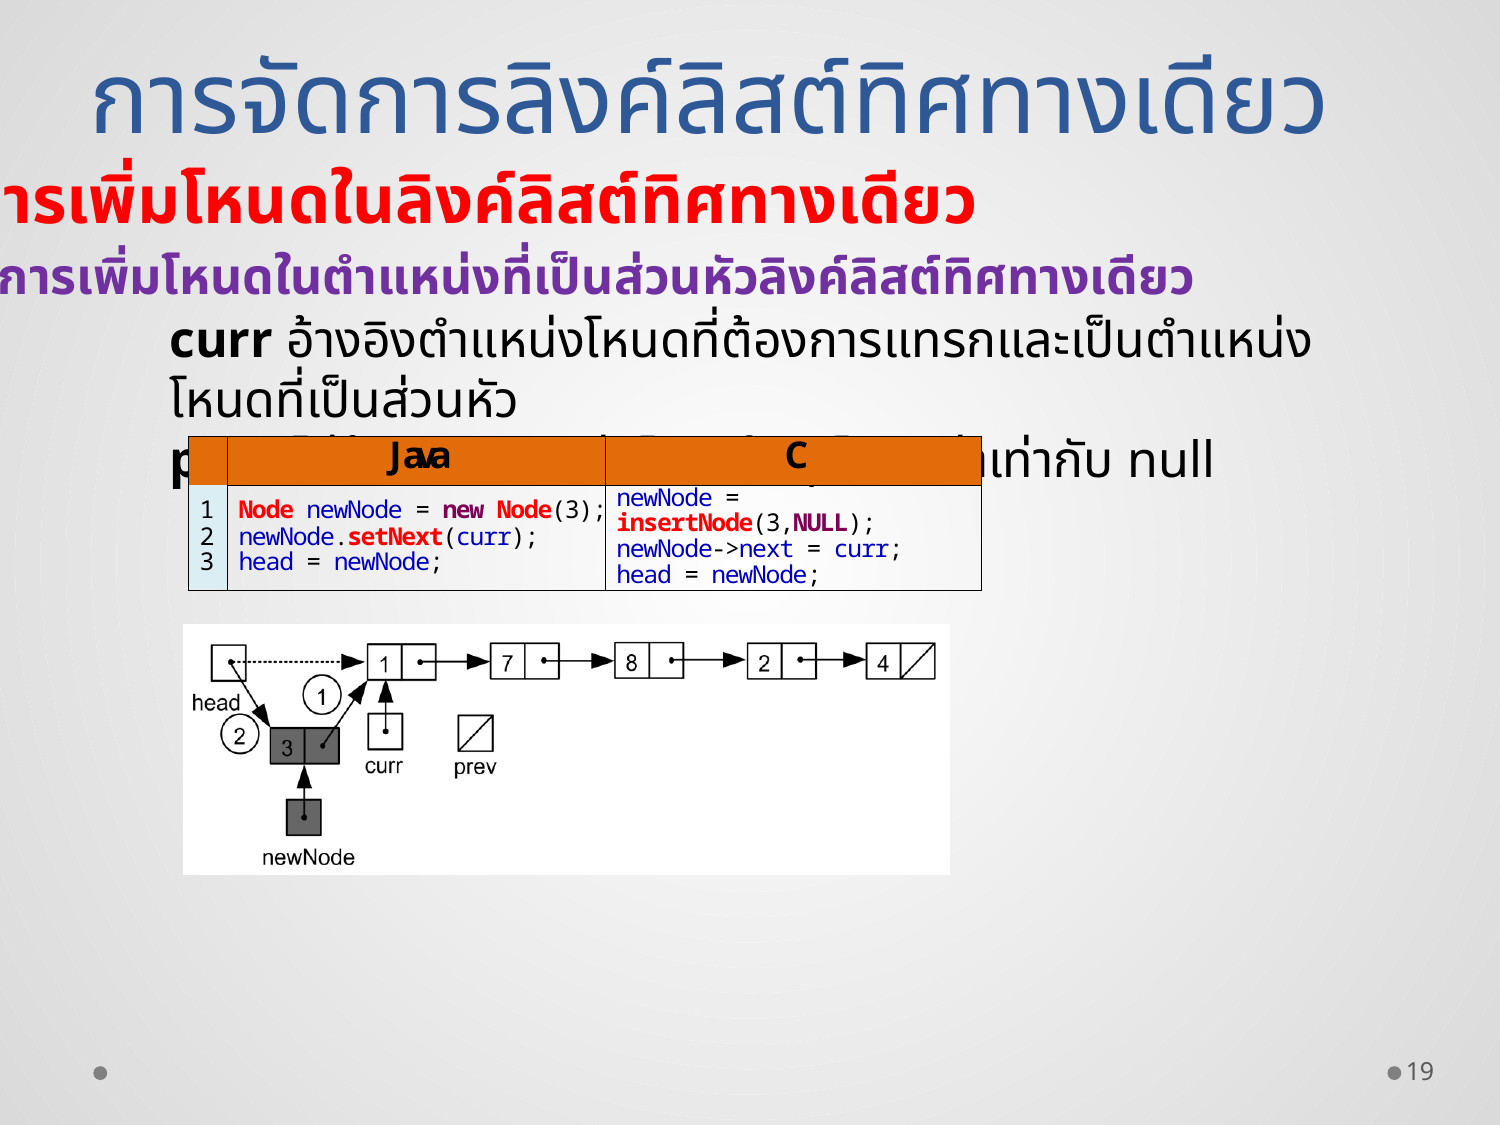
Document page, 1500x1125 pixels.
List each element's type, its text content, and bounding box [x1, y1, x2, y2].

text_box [187, 435, 1177, 627]
text_box curr อ้างอิงตำแหน่งโหนดที่ต้องการแทรกและเป็นตำแหน่งโหนดที่เป็นส่วนหัว prev ไม่อ้างอิงตำแหน่งโหนดใดๆ โดยมีค่าเท่ากับ null [154, 299, 1425, 495]
slide_number 19 [1401, 1042, 1494, 1103]
text_box การจัดการลิงค์ลิสต์ทิศทางเดียว [74, 24, 1425, 175]
text_box การเพิ่มโหนดในลิงค์ลิสต์ทิศทางเดียว [0, 149, 993, 237]
text_box การเพิ่มโหนดในตำแหน่งที่เป็นส่วนหัวลิงค์ลิสต์ทิศทางเดียว [0, 237, 1210, 313]
picture [182, 624, 951, 876]
